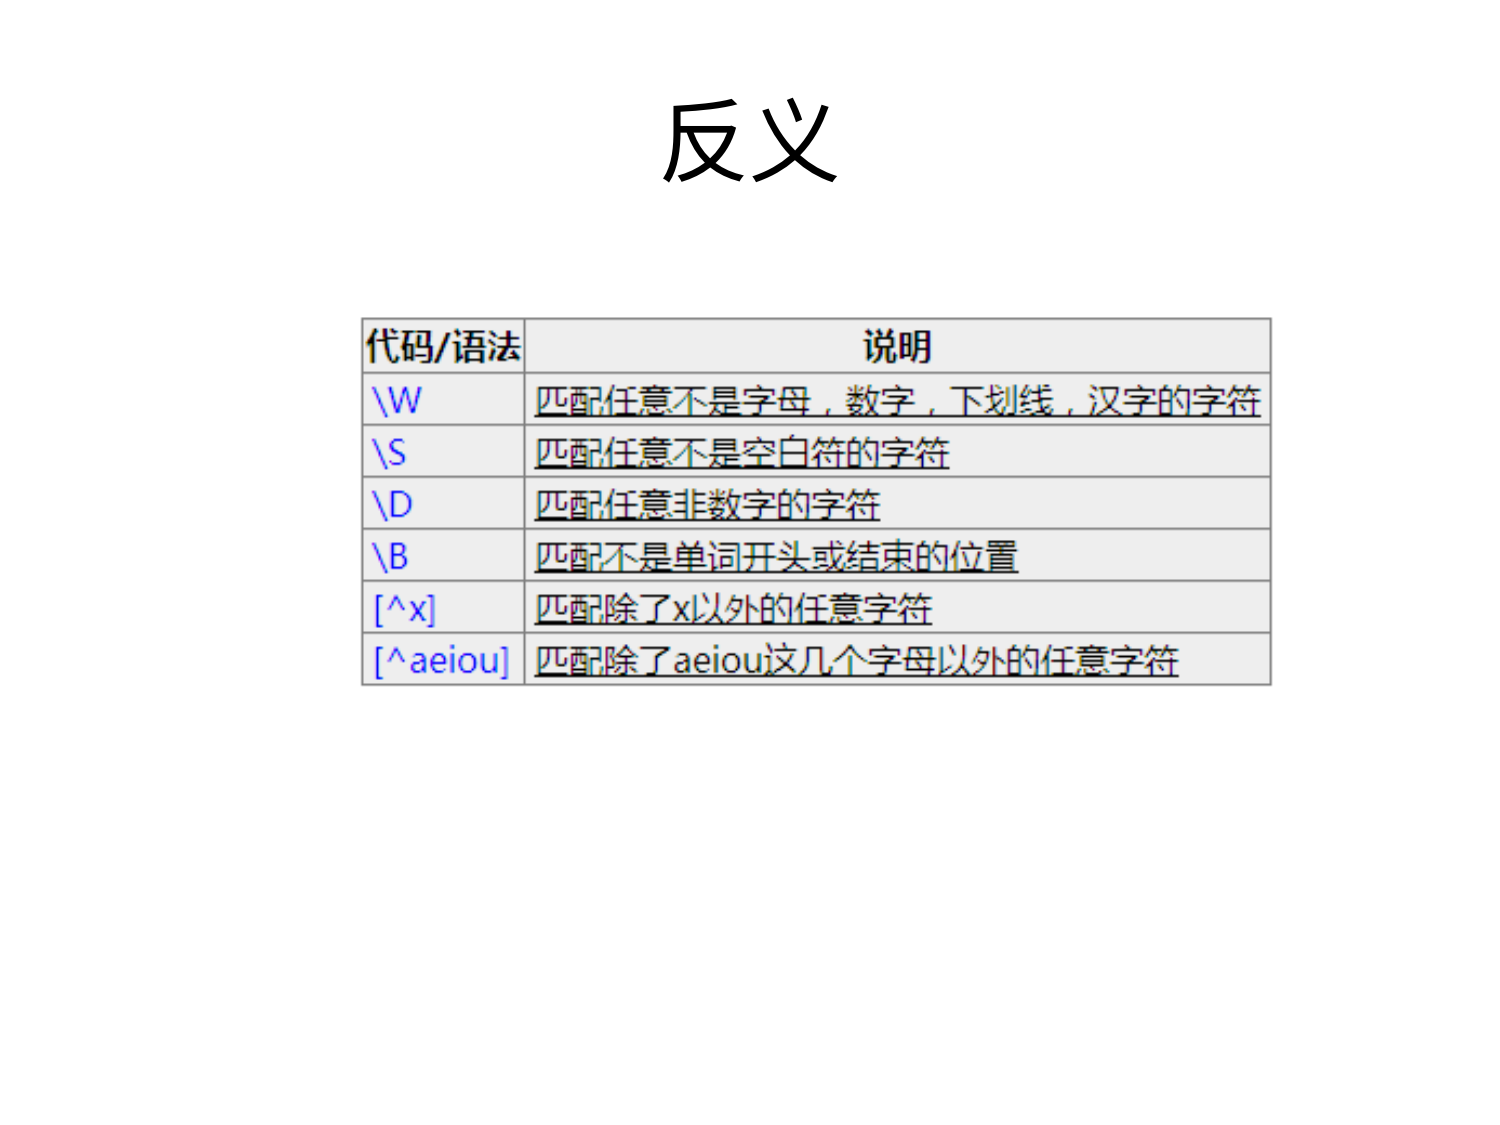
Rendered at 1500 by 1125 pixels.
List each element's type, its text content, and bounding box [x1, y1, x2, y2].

title 反义 [75, 45, 1425, 233]
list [351, 316, 1307, 708]
